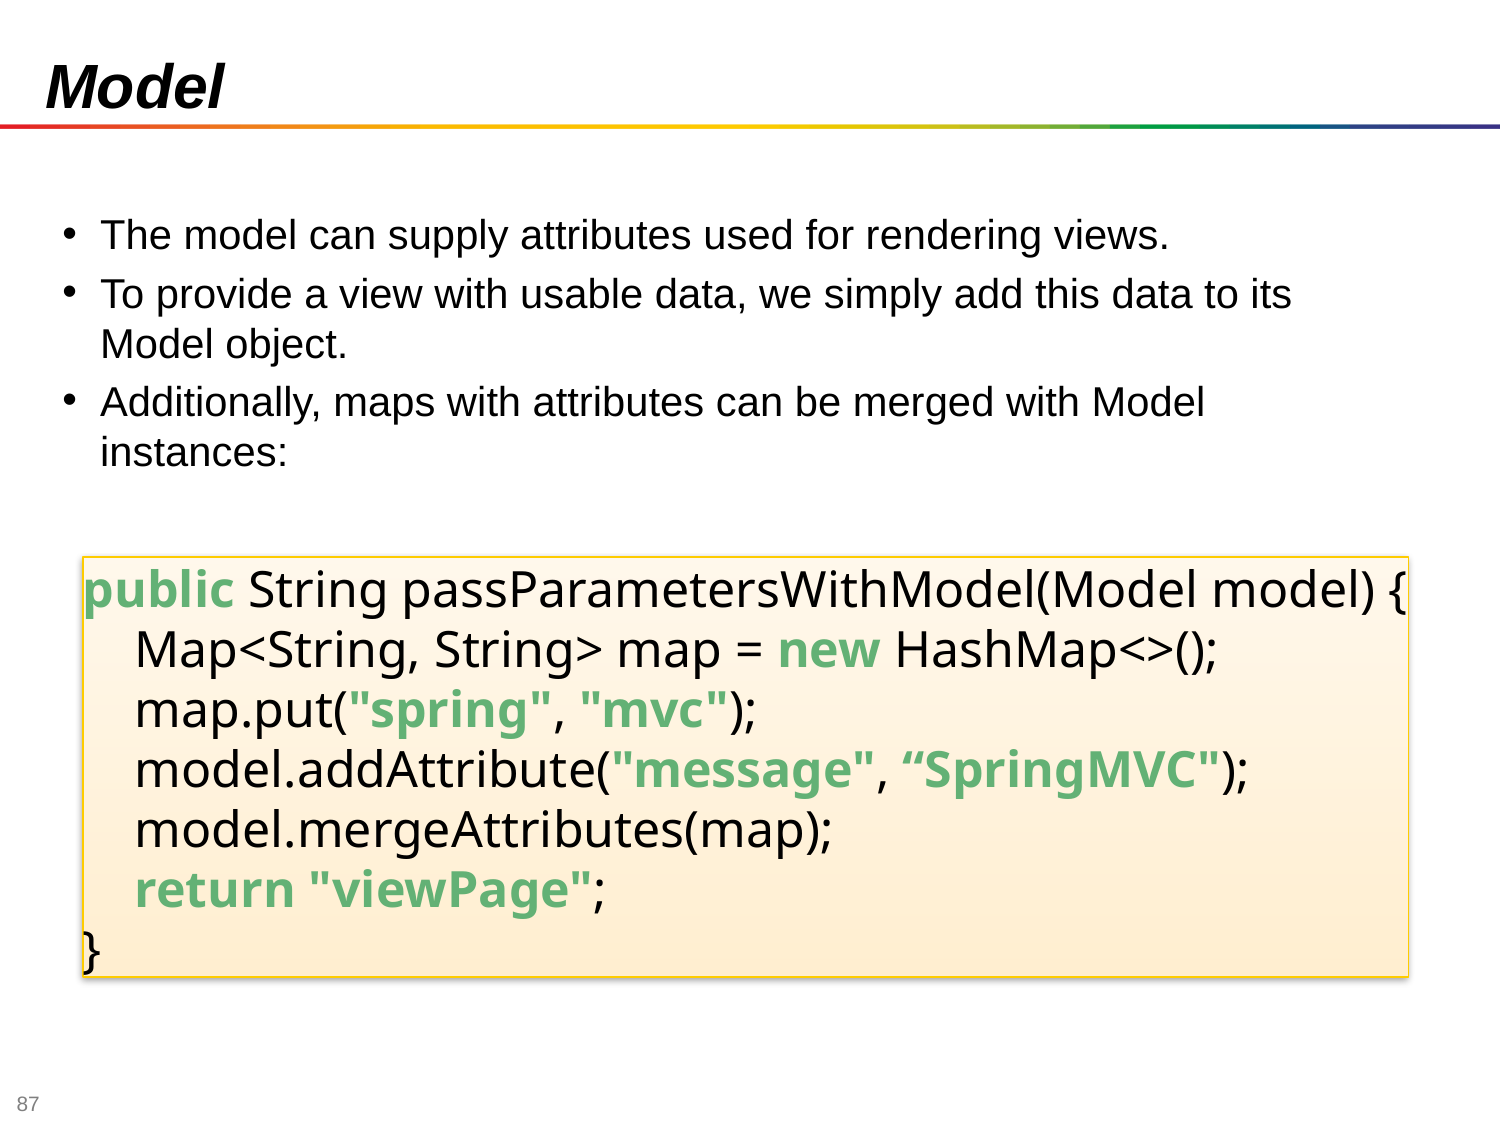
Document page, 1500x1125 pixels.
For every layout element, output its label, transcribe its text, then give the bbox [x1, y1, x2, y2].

text_box public String passParametersWithModel(Model model) { Map<String, String> map = new HashMap<>(); map.put("spring", "mvc"); model.addAttribute("message", “SpringMVC"); model.mergeAttributes(map); return "viewPage"; } [82, 556, 1409, 978]
title Model [29, 38, 1381, 130]
list The model can supply attributes used for rendering views. To provide a view with usable data, we simply add this data to its Model object. Additionally, maps with attributes can be merged with Model instances: [47, 200, 1398, 1030]
